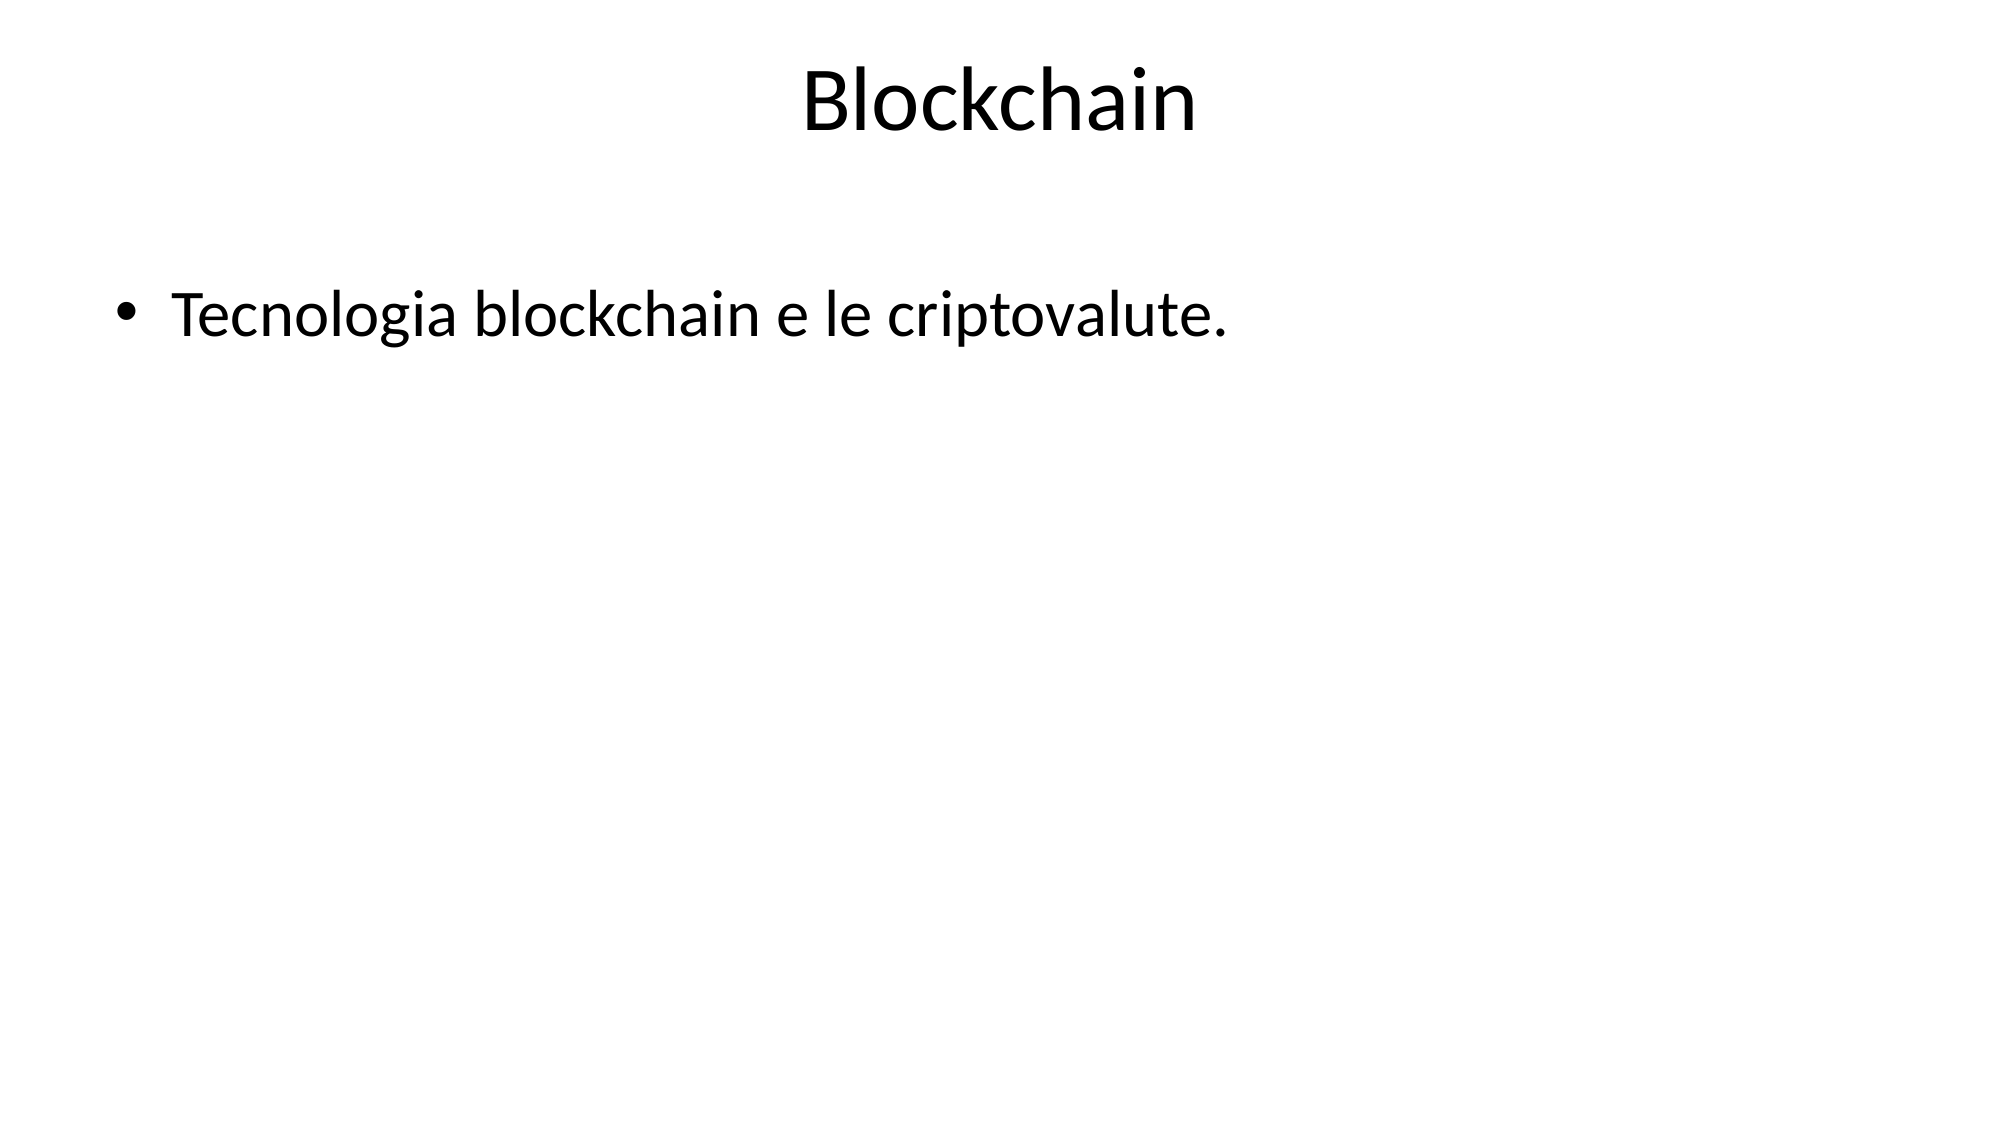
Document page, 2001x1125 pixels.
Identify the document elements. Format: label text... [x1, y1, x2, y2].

list Tecnologia blockchain e le criptovalute. [99, 262, 1900, 1005]
title Blockchain [0, 0, 2000, 188]
